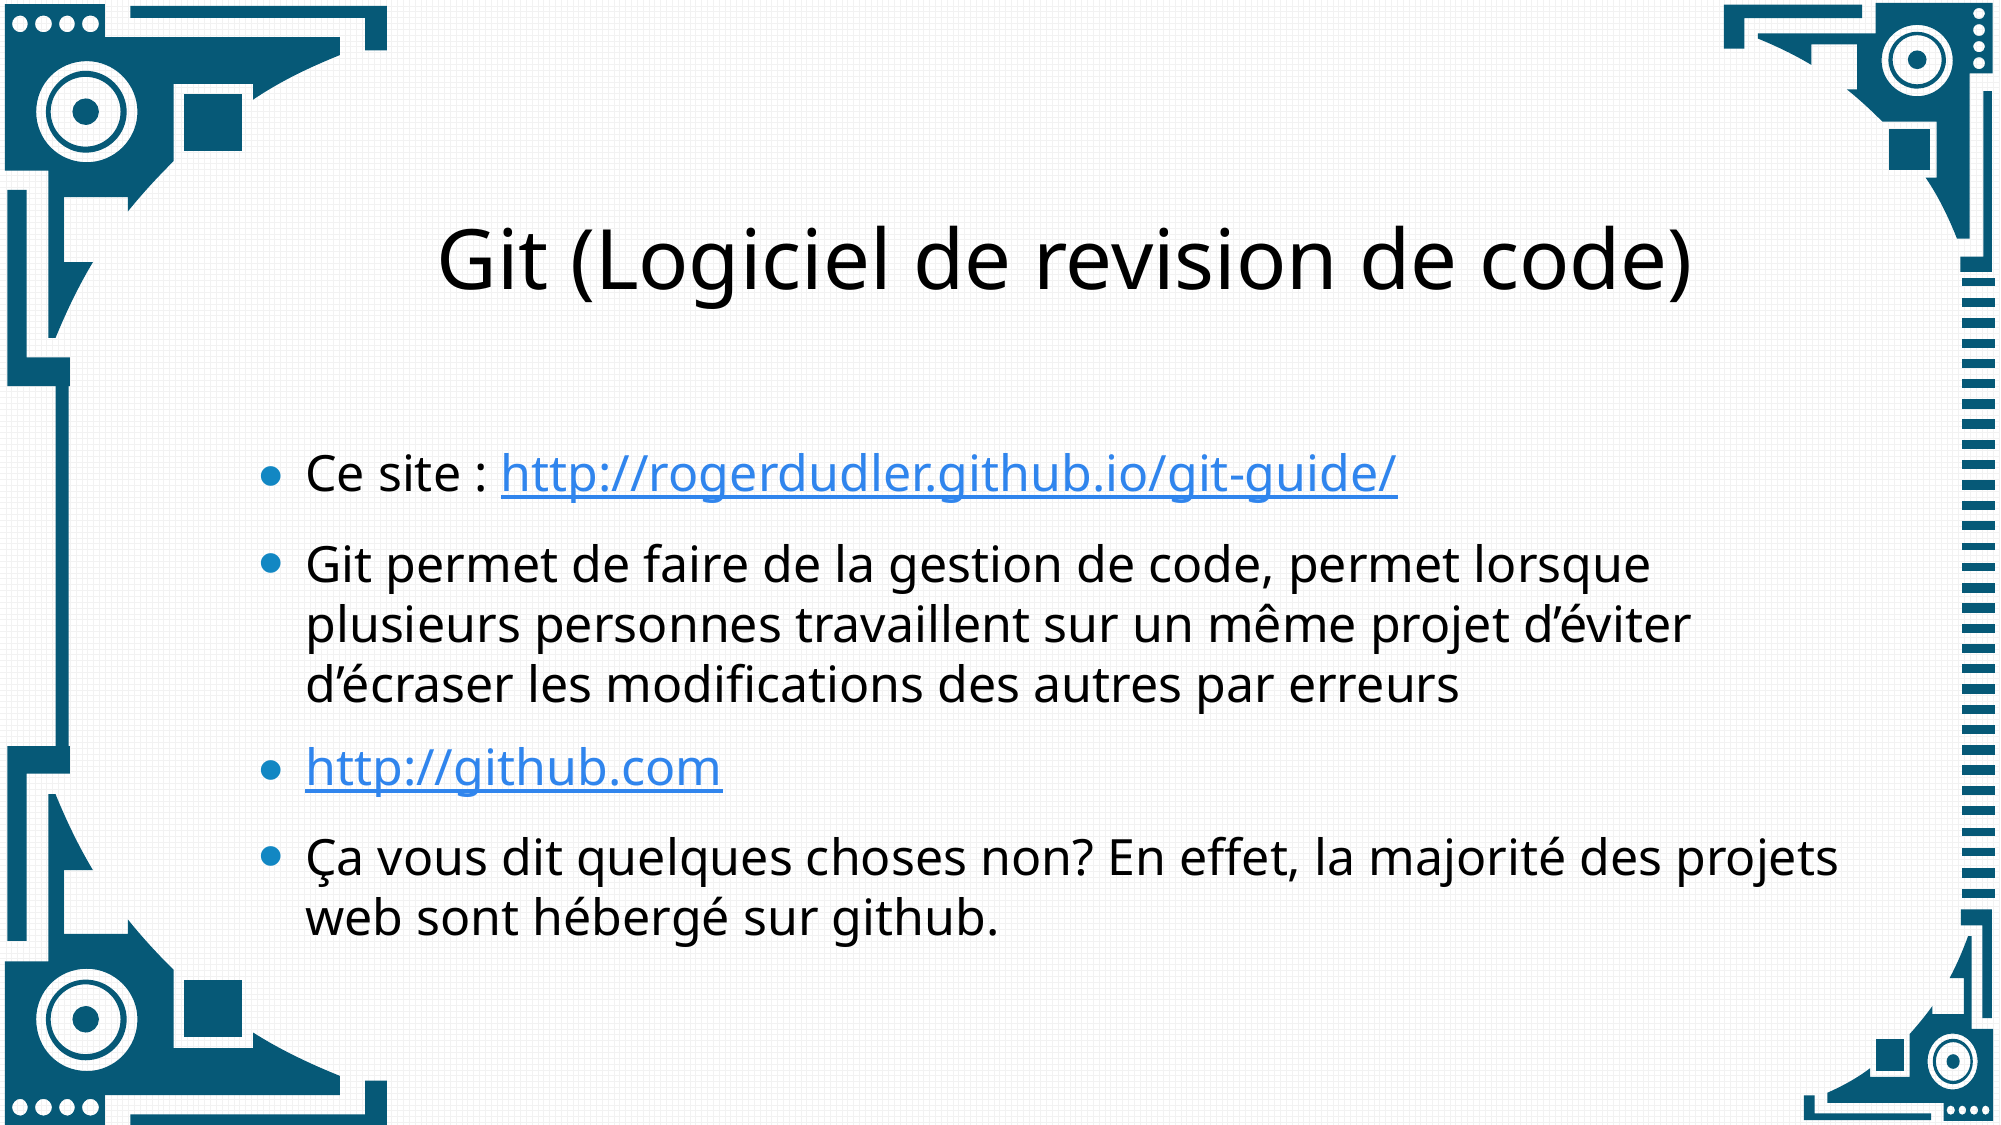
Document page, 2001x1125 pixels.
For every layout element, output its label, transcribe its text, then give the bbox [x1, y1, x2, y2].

title Git (Logiciel de revision de code) [243, 112, 1887, 400]
list Ce site : http://rogerdudler.github.io/git-guide/ Git permet de faire de la gestion de code, permet lorsque plusieurs personnes travaillent sur un même projet d’éviter d’écraser les modifications des autres par erreurs http://github.com Ça vous dit quelques choses non? En effet, la majorité des projets web sont hébergé sur github. [243, 437, 1887, 950]
